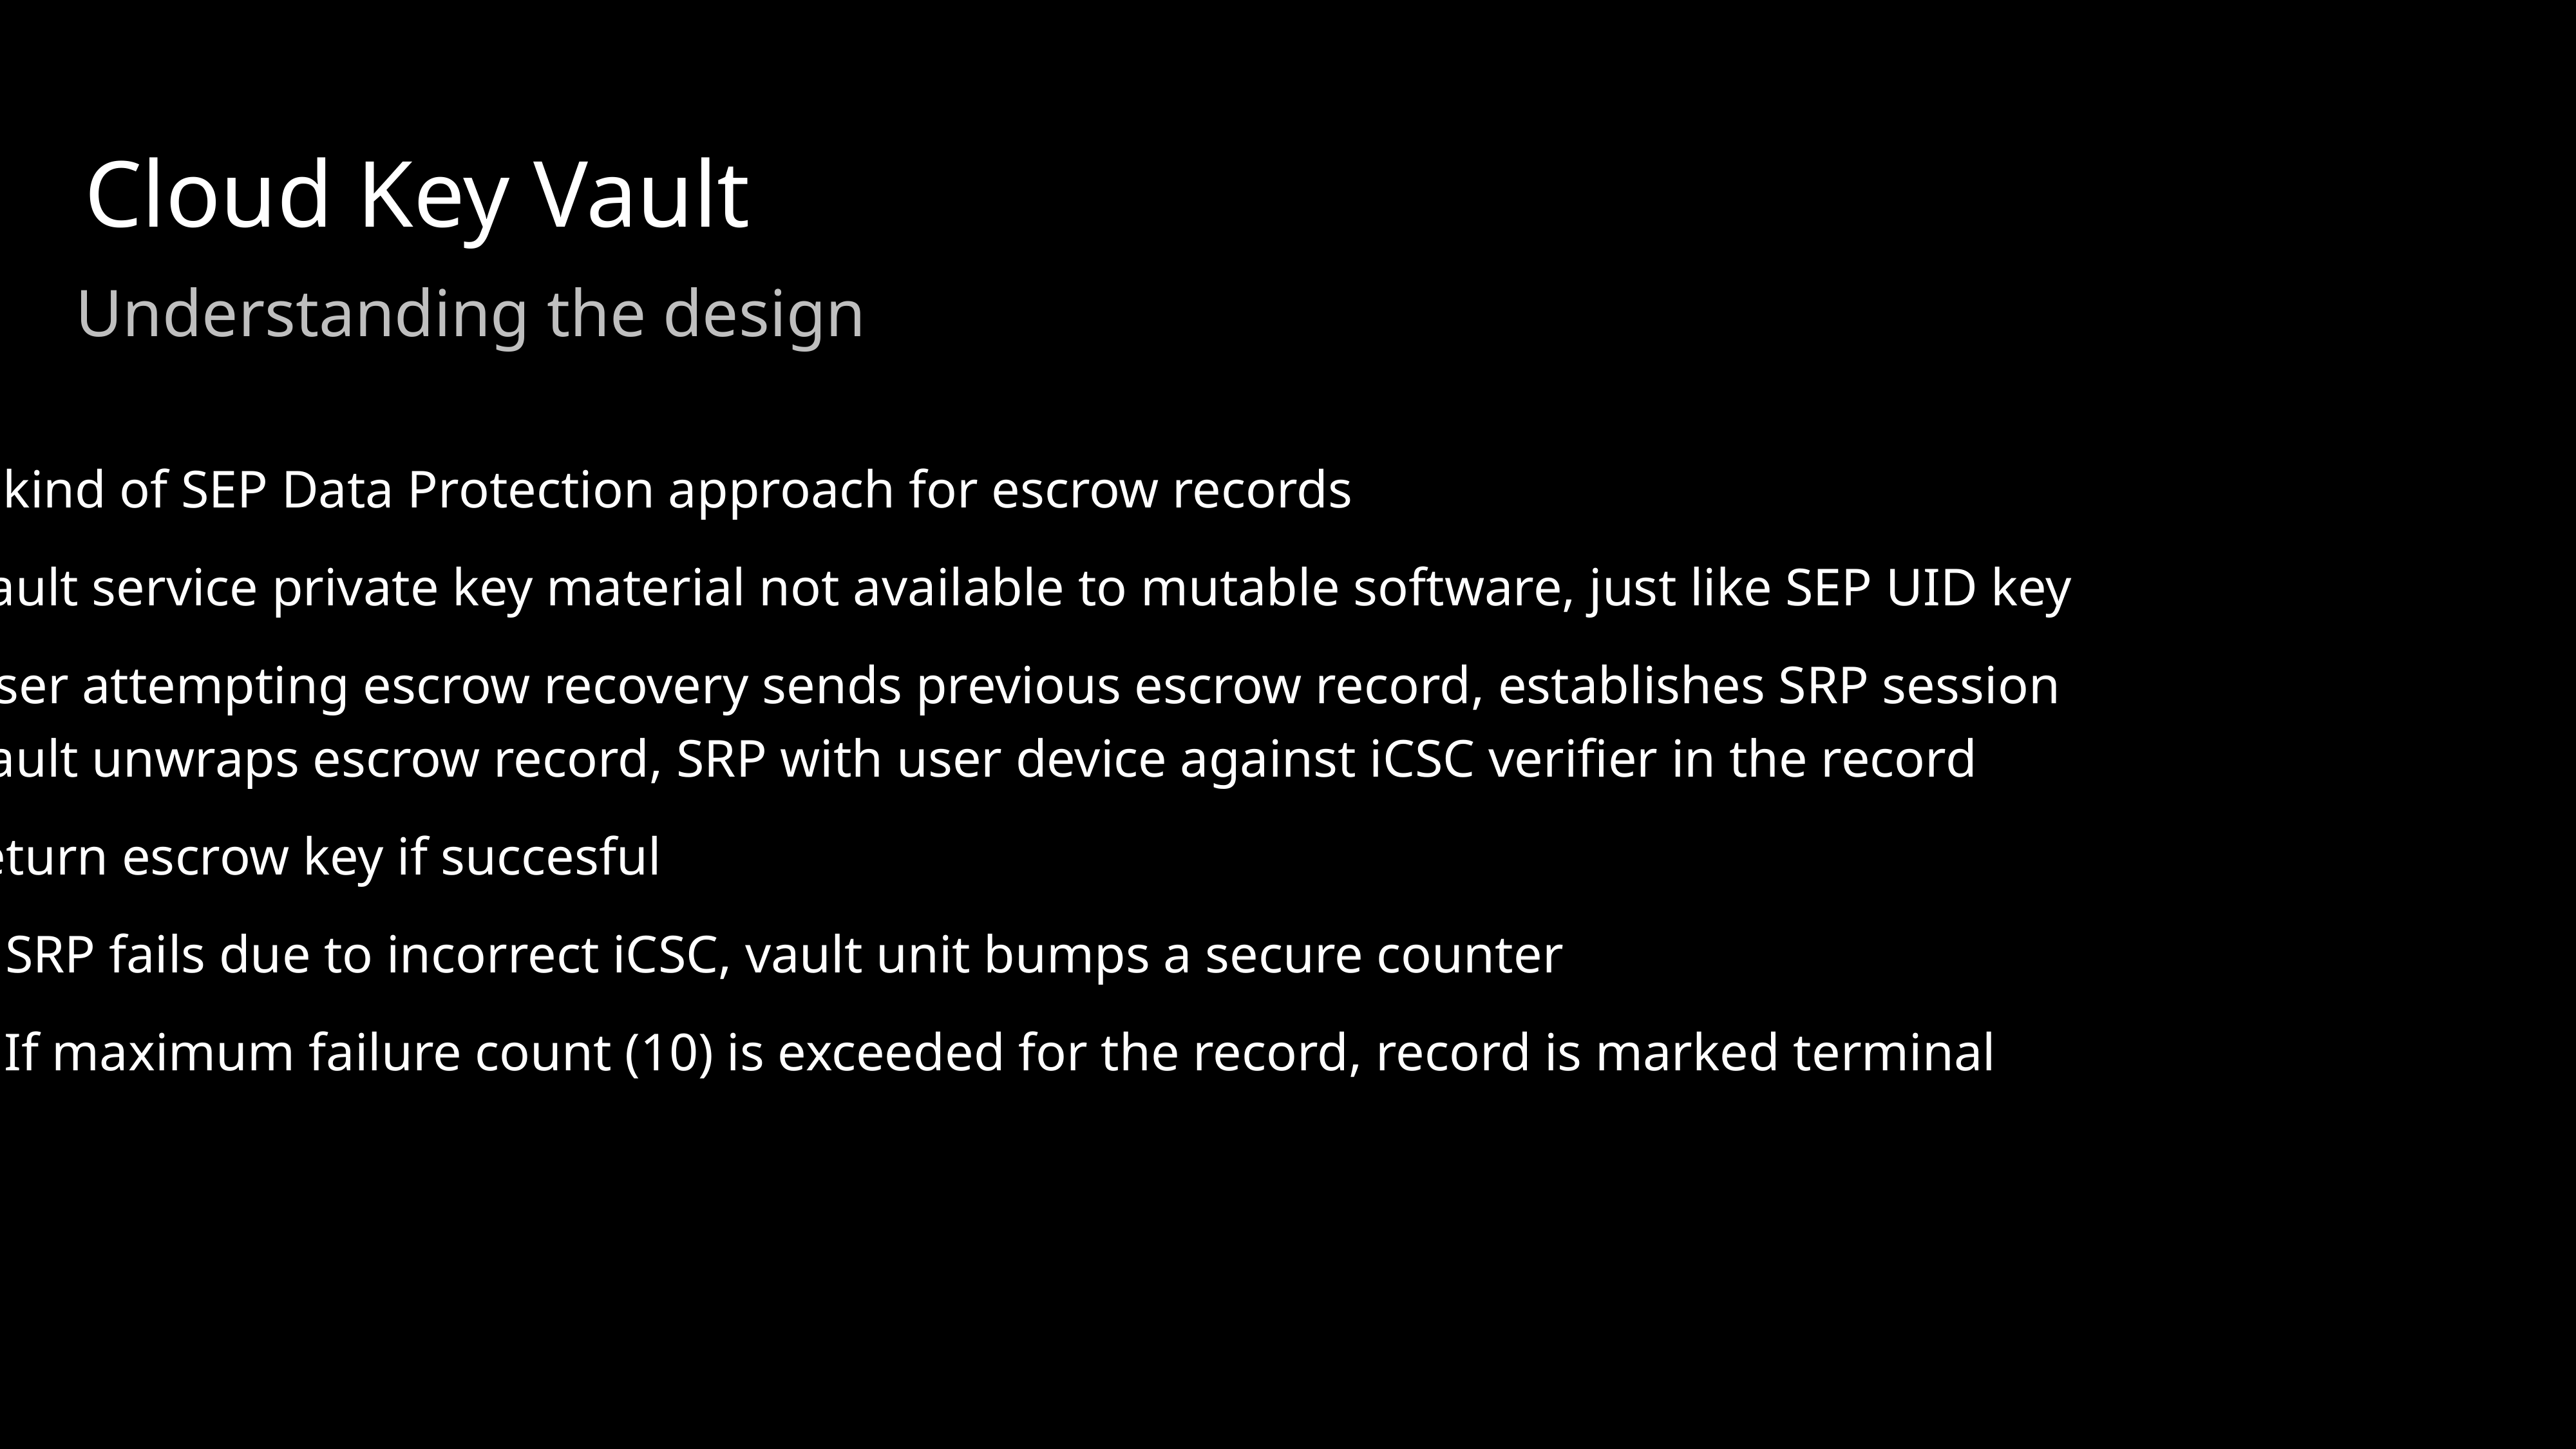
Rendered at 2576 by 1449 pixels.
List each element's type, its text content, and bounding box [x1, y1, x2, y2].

text_box A kind of SEP Data Protection approach for escrow records Vault service private key material not available to mutable software, just like SEP UID key User attempting escrow recovery sends previous escrow record, establishes SRP session Vault unwraps escrow record, SRP with user device against iCSC verifier in the record return escrow key if succesful If SRP fails due to incorrect iCSC, vault unit bumps a secure counter If maximum failure count (10) is exceeded for the record, record is marked terminal [0, 412, 2080, 1088]
text_box Cloud Key Vault [77, 128, 759, 253]
text_box Understanding the design [68, 264, 874, 357]
